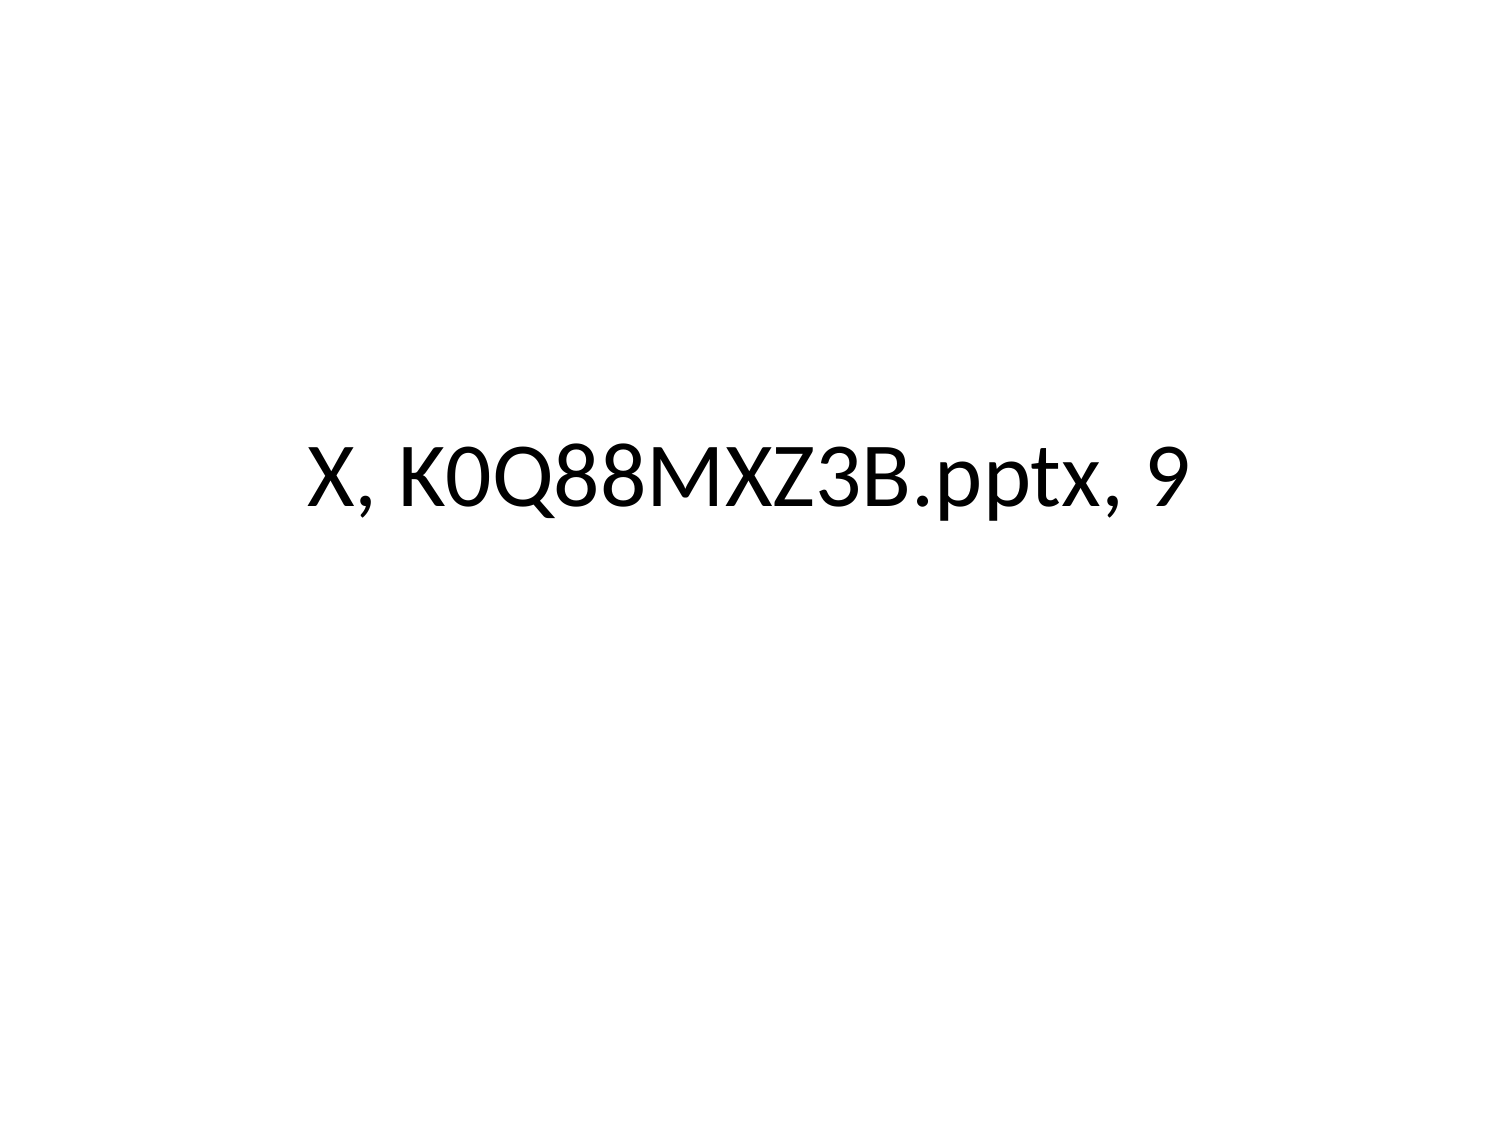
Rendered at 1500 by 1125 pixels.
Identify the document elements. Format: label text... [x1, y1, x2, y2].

title X, K0Q88MXZ3B.pptx, 9 [112, 349, 1388, 591]
